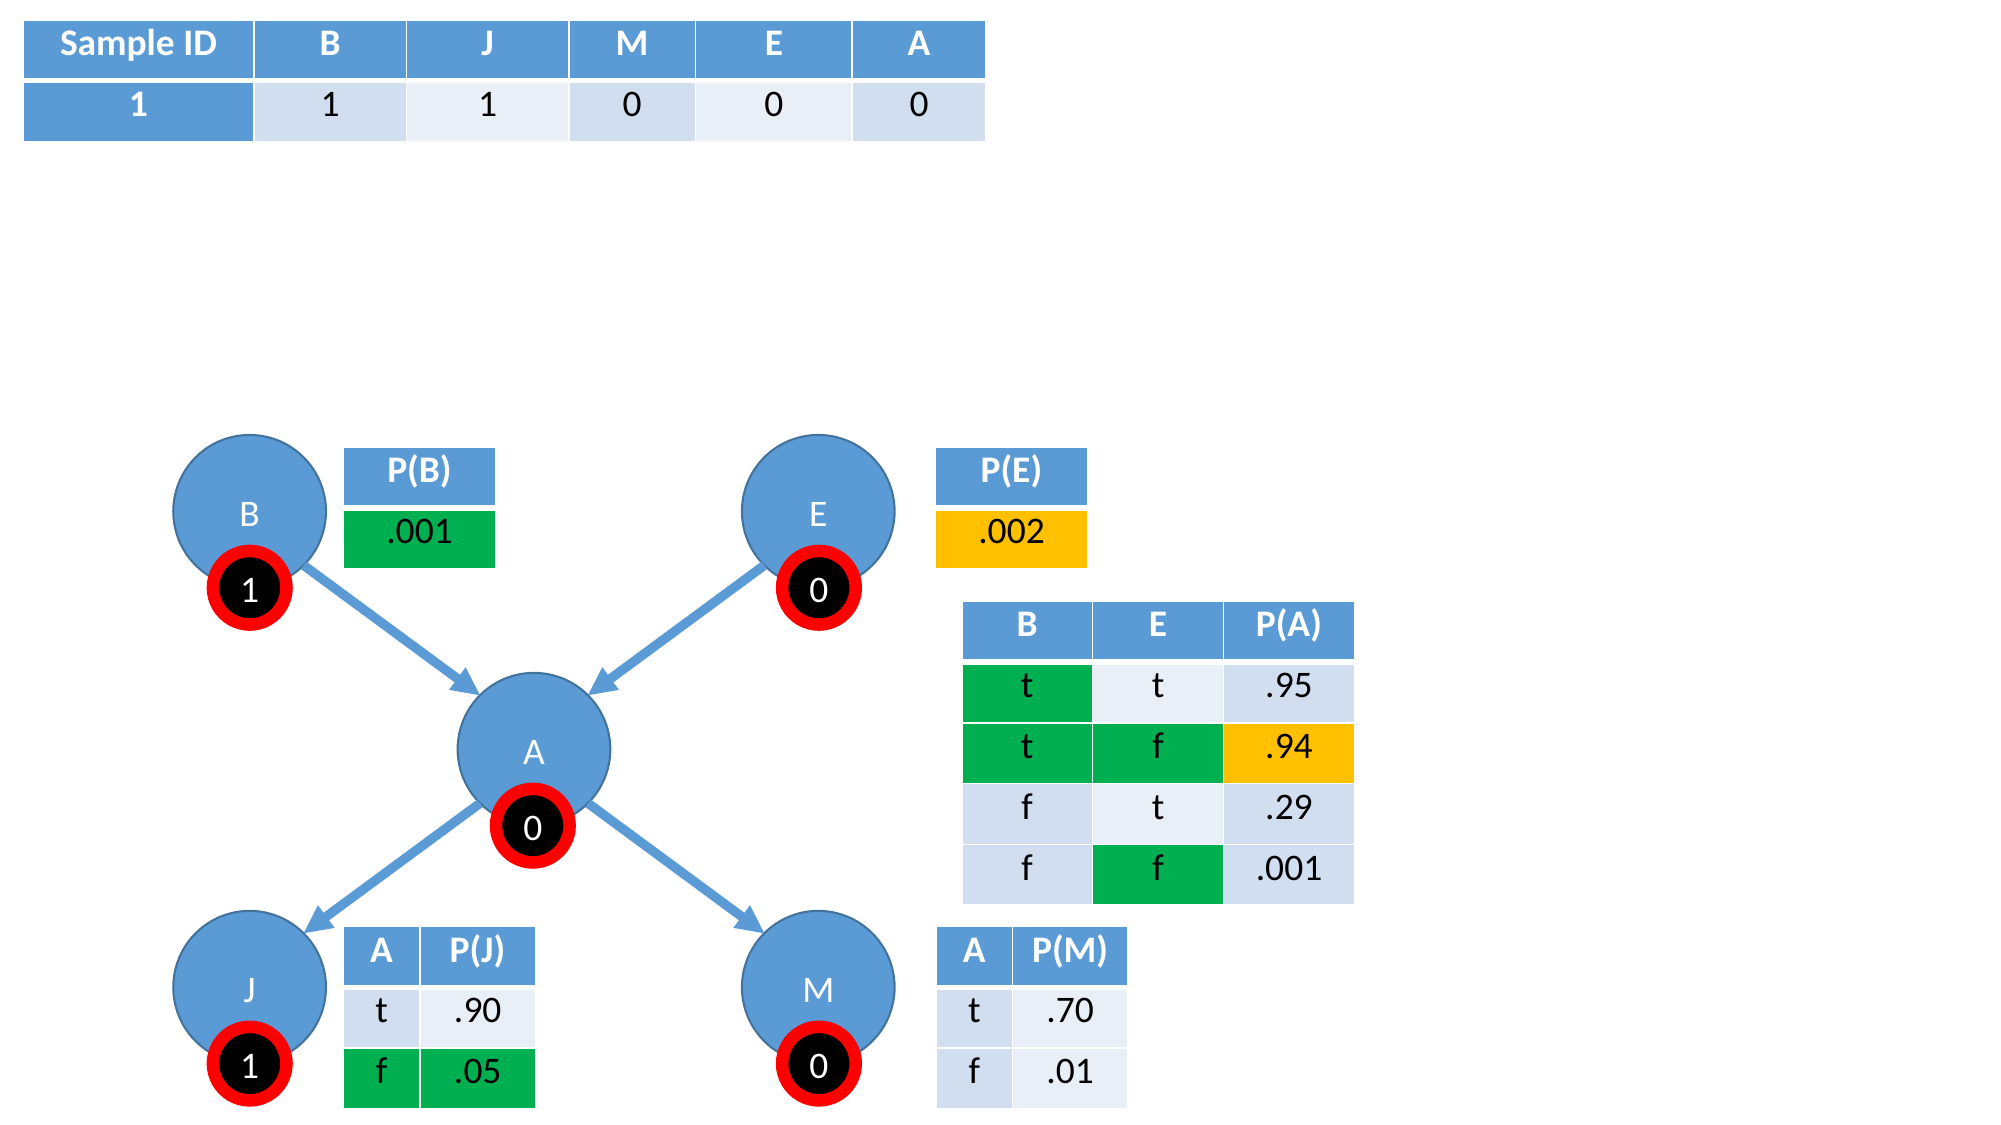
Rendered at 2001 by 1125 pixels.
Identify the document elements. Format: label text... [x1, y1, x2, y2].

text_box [587, 565, 765, 696]
table_cell t [344, 990, 419, 1047]
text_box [587, 803, 765, 934]
table_header P(J) [421, 927, 535, 985]
table_header E [1093, 602, 1223, 659]
table_cell 1 [255, 83, 406, 141]
table_cell t [1093, 784, 1223, 844]
table_cell f [1093, 845, 1223, 904]
table_cell f [963, 784, 1092, 844]
table_cell t [1093, 665, 1223, 722]
text_box 1 [211, 549, 288, 626]
table_header Sample ID [24, 21, 253, 78]
table_cell 1 [407, 83, 568, 141]
text_box 0 [494, 787, 571, 864]
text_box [303, 565, 480, 696]
text_box M [740, 909, 896, 1056]
table_header B [963, 602, 1092, 659]
table_cell .90 [421, 990, 535, 1047]
table_header A [937, 927, 1012, 985]
table_cell 0 [853, 83, 985, 141]
table_cell .05 [421, 1049, 535, 1108]
table_cell .94 [1224, 724, 1354, 783]
table_cell .001 [1224, 845, 1354, 904]
table_cell .95 [1224, 665, 1354, 722]
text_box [303, 803, 480, 934]
table_cell .002 [936, 511, 1087, 568]
table_cell .01 [1013, 1049, 1127, 1108]
table_cell f [344, 1049, 419, 1108]
table_cell f [963, 845, 1092, 904]
table_cell .29 [1224, 784, 1354, 844]
table_cell 1 [24, 83, 253, 141]
table_cell t [963, 665, 1092, 722]
text_box J [172, 909, 328, 1055]
text_box E [740, 433, 896, 580]
table_cell t [963, 724, 1092, 783]
table_header P(E) [936, 448, 1087, 505]
table_cell f [937, 1049, 1012, 1108]
text_box 0 [781, 549, 857, 626]
table_cell 0 [696, 83, 851, 141]
table_header P(B) [344, 448, 495, 505]
text_box B [172, 433, 328, 580]
text_box A [456, 671, 612, 818]
table_cell f [1093, 724, 1223, 783]
text_box 0 [781, 1025, 857, 1102]
table_header B [255, 21, 406, 78]
text_box 1 [211, 1025, 288, 1102]
table_cell .70 [1013, 990, 1127, 1047]
table_header P(A) [1224, 602, 1354, 659]
table_cell 0 [570, 83, 695, 141]
table_cell .001 [344, 511, 495, 568]
table_header M [570, 21, 695, 78]
table_header A [344, 934, 419, 985]
table_header A [853, 21, 985, 78]
table_header P(M) [1013, 927, 1127, 985]
table_header E [696, 21, 851, 78]
table_header J [407, 21, 568, 78]
table_cell t [937, 990, 1012, 1047]
